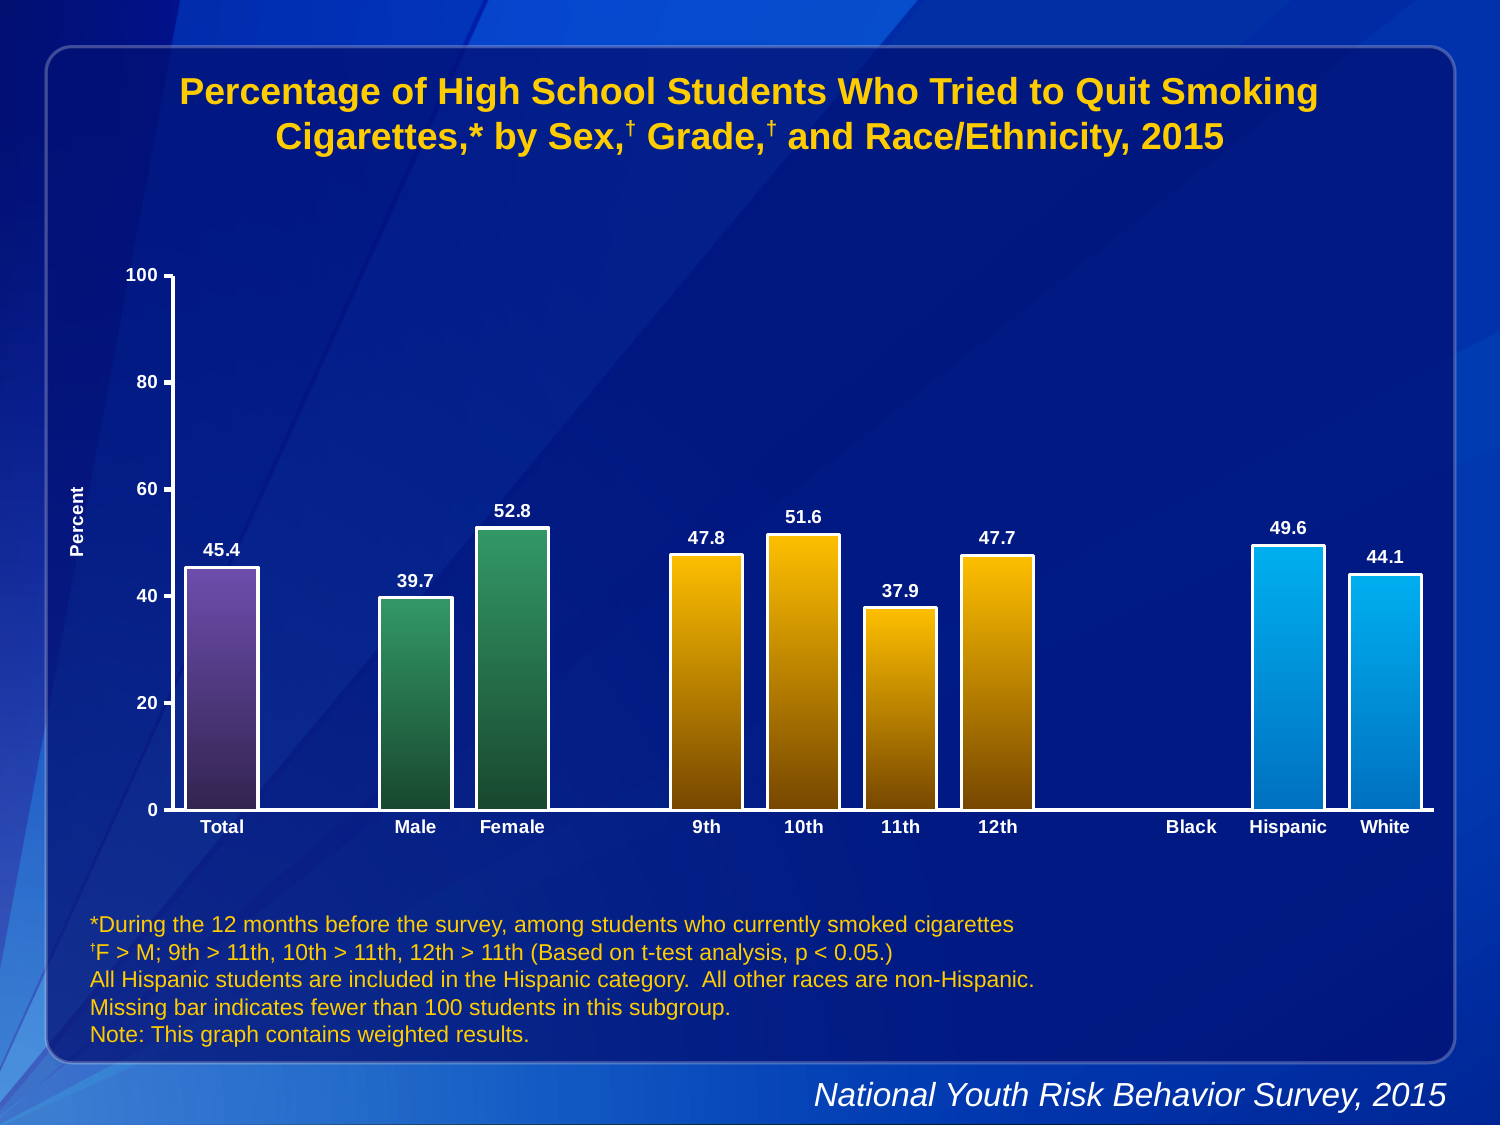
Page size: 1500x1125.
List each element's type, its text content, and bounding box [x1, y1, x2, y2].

text_box *During the 12 months before the survey, among students who currently smoked cigarettes †F > M; 9th > 11th, 10th > 11th, 12th > 11th (Based on t-test analysis, p < 0.05.) All Hispanic students are included in the Hispanic category. All other races are non-Hispanic. Missing bar indicates fewer than 100 students in this subgroup. Note: This graph contains weighted results. [74, 902, 1425, 1055]
text_box Percentage of High School Students Who Tried to Quit Smoking Cigarettes,* by Sex,† Grade,† and Race/Ethnicity, 2015 [74, 59, 1425, 165]
text_box National Youth Risk Behavior Survey, 2015 [637, 1065, 1463, 1125]
chart [37, 252, 1463, 851]
picture [0, 0, 1500, 1125]
